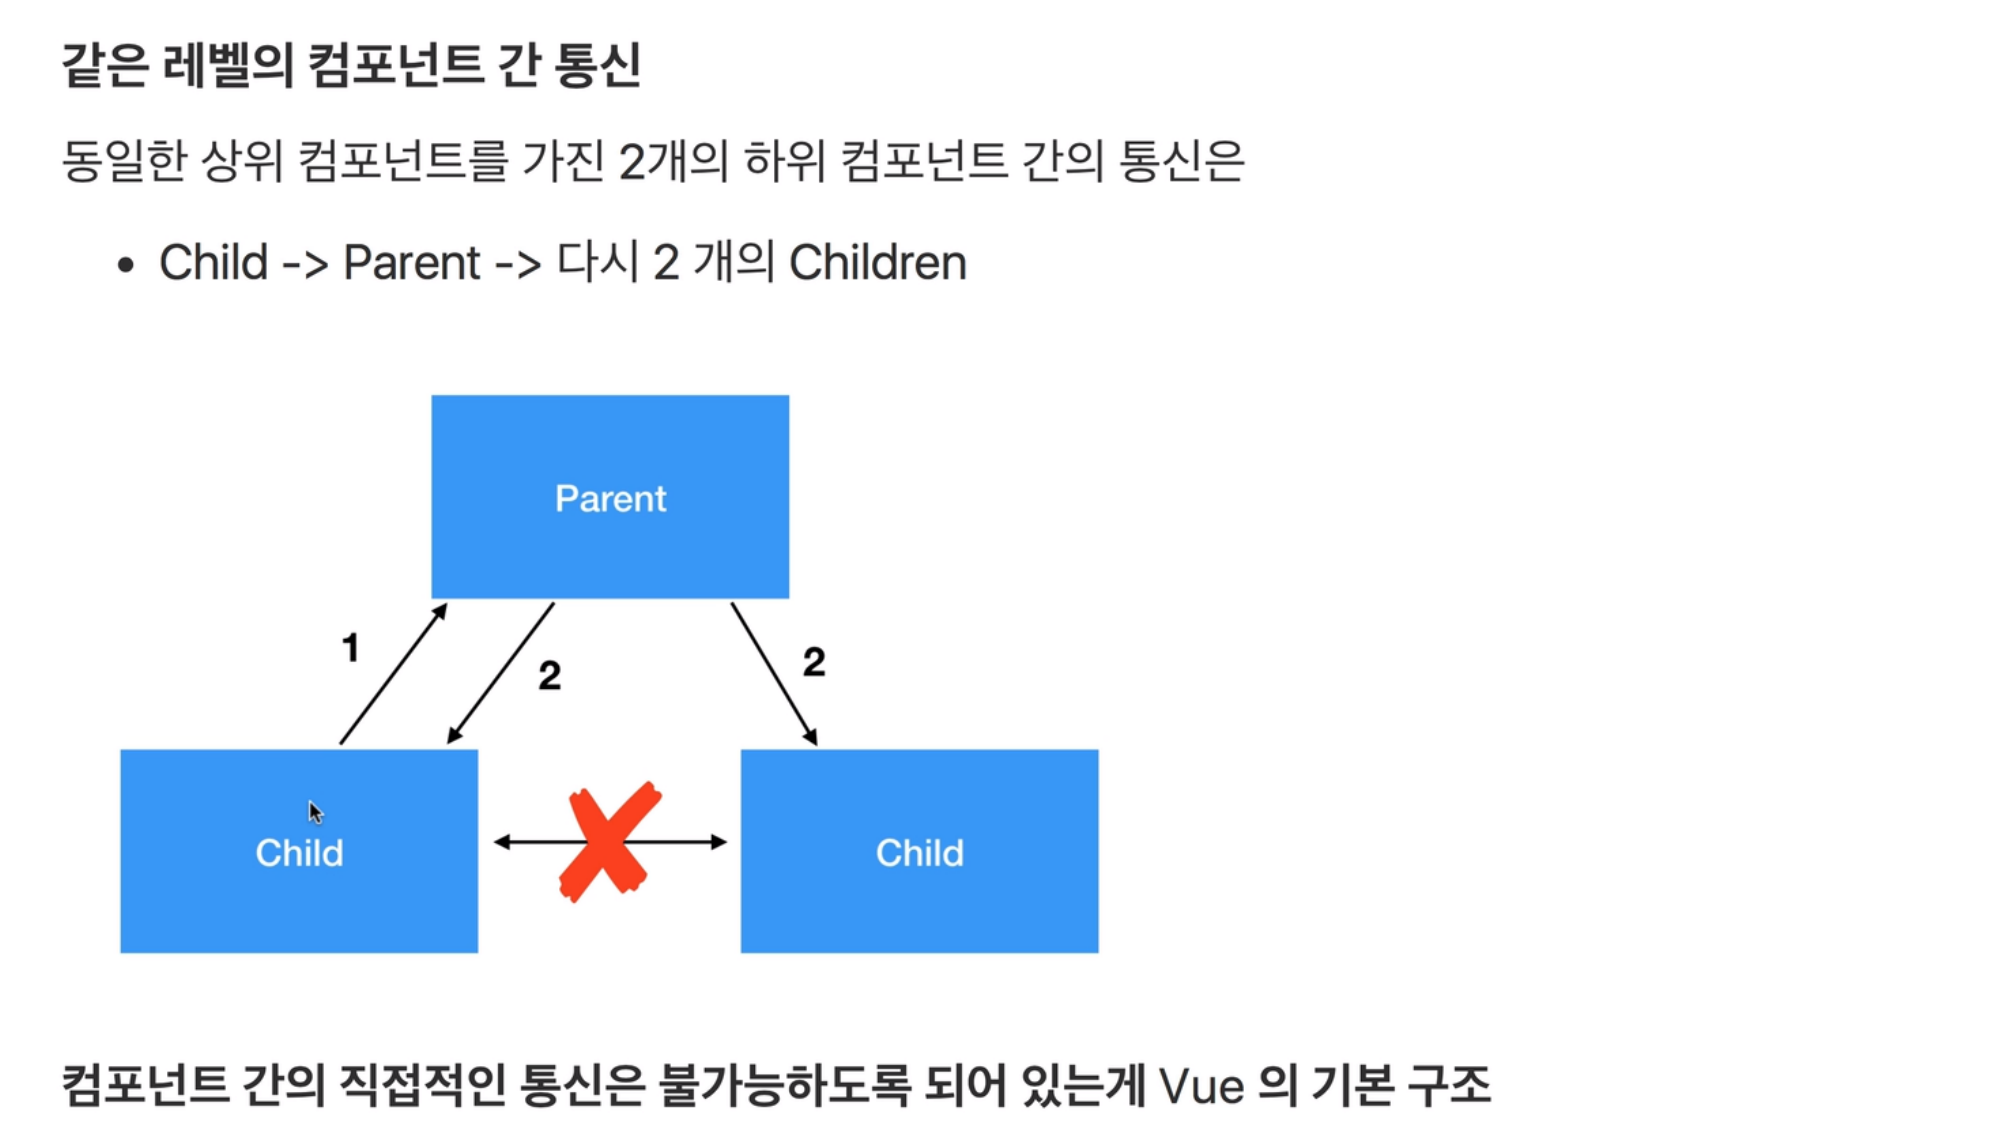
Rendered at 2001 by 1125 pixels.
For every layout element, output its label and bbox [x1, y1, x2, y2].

picture [0, 0, 1527, 1125]
